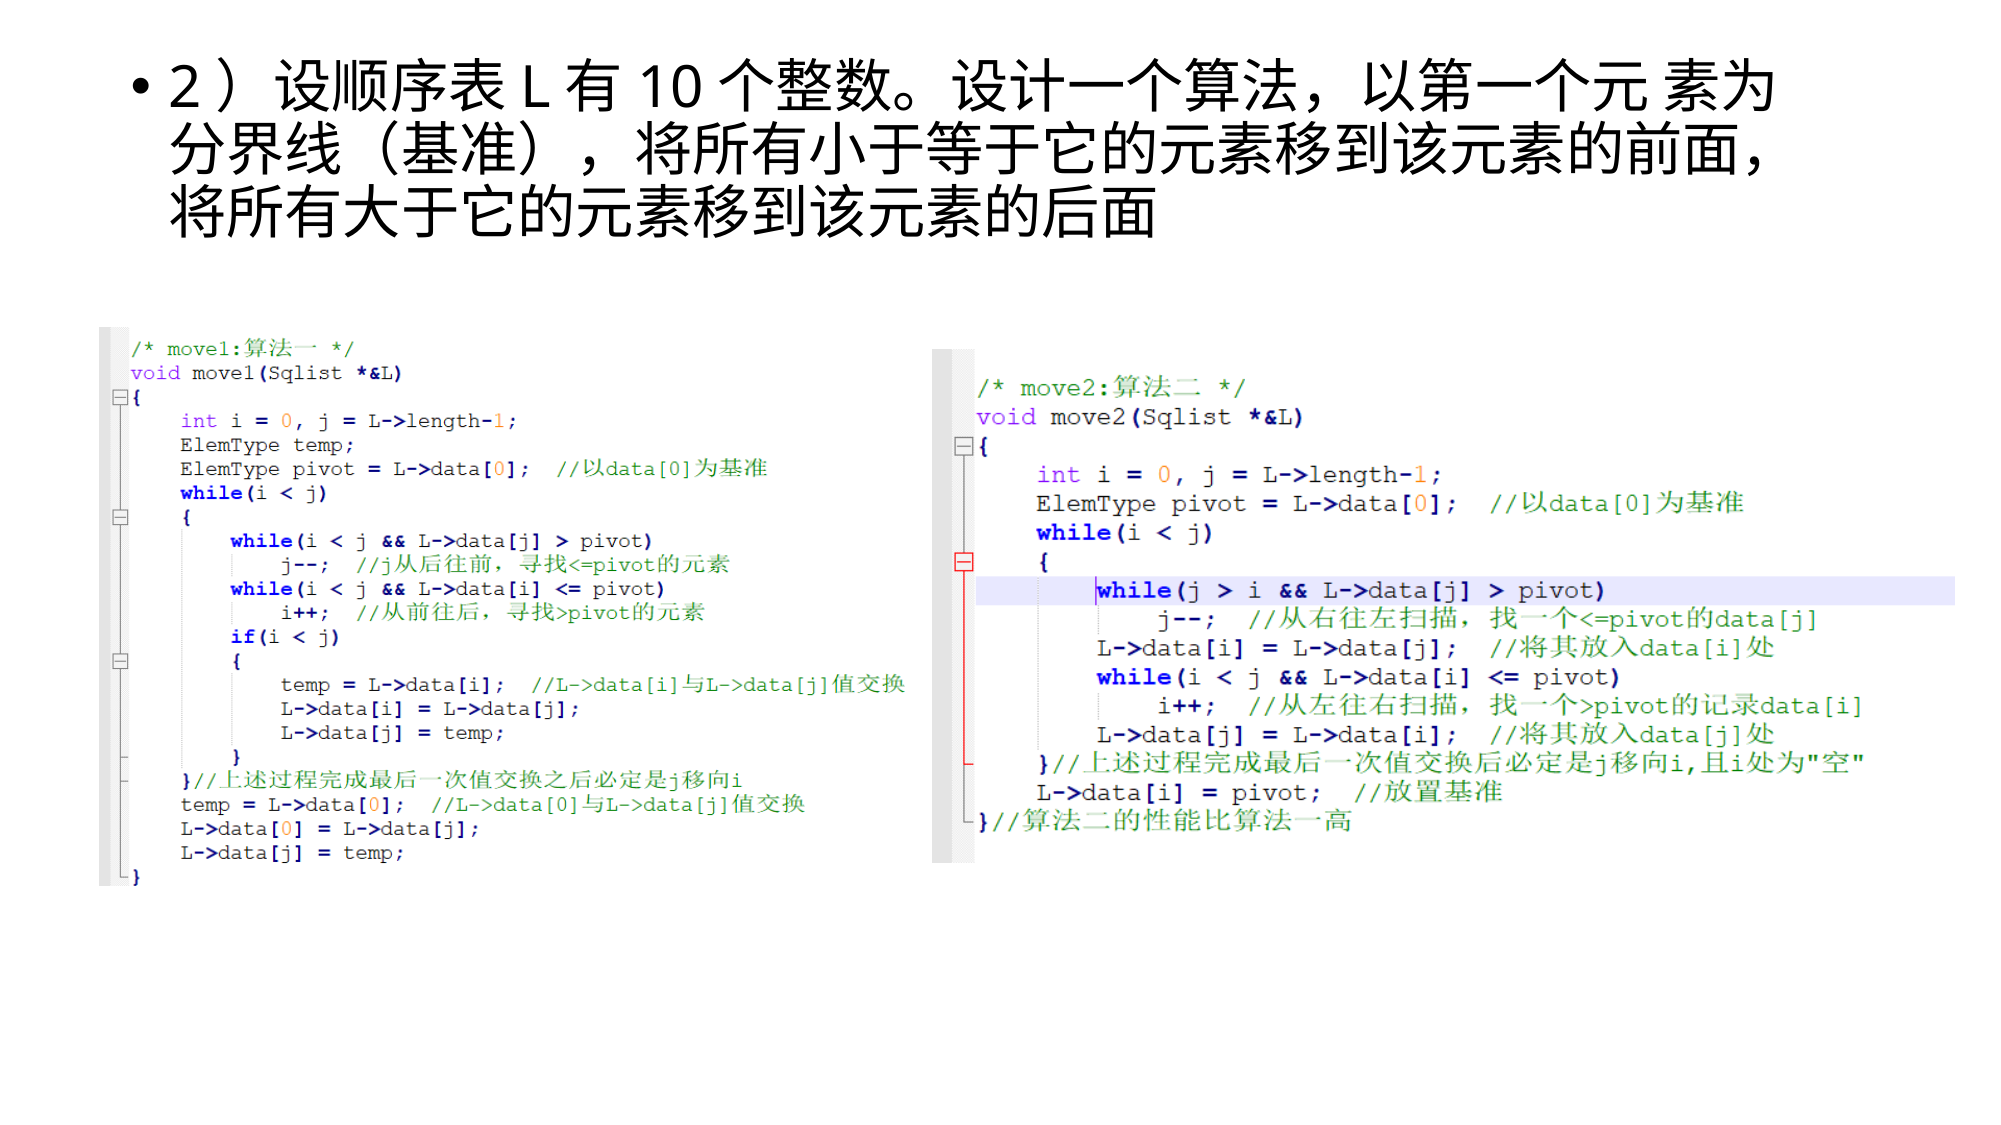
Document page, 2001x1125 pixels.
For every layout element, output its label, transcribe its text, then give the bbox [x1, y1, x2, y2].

list 2）设顺序表L有10个整数。设计一个算法，以第一个元 素为分界线（基准），将所有小于等于它的元素移到该元素的前面， 将所有大于它的元素移到该元素的后面 [115, 50, 1841, 270]
picture [99, 327, 1955, 886]
